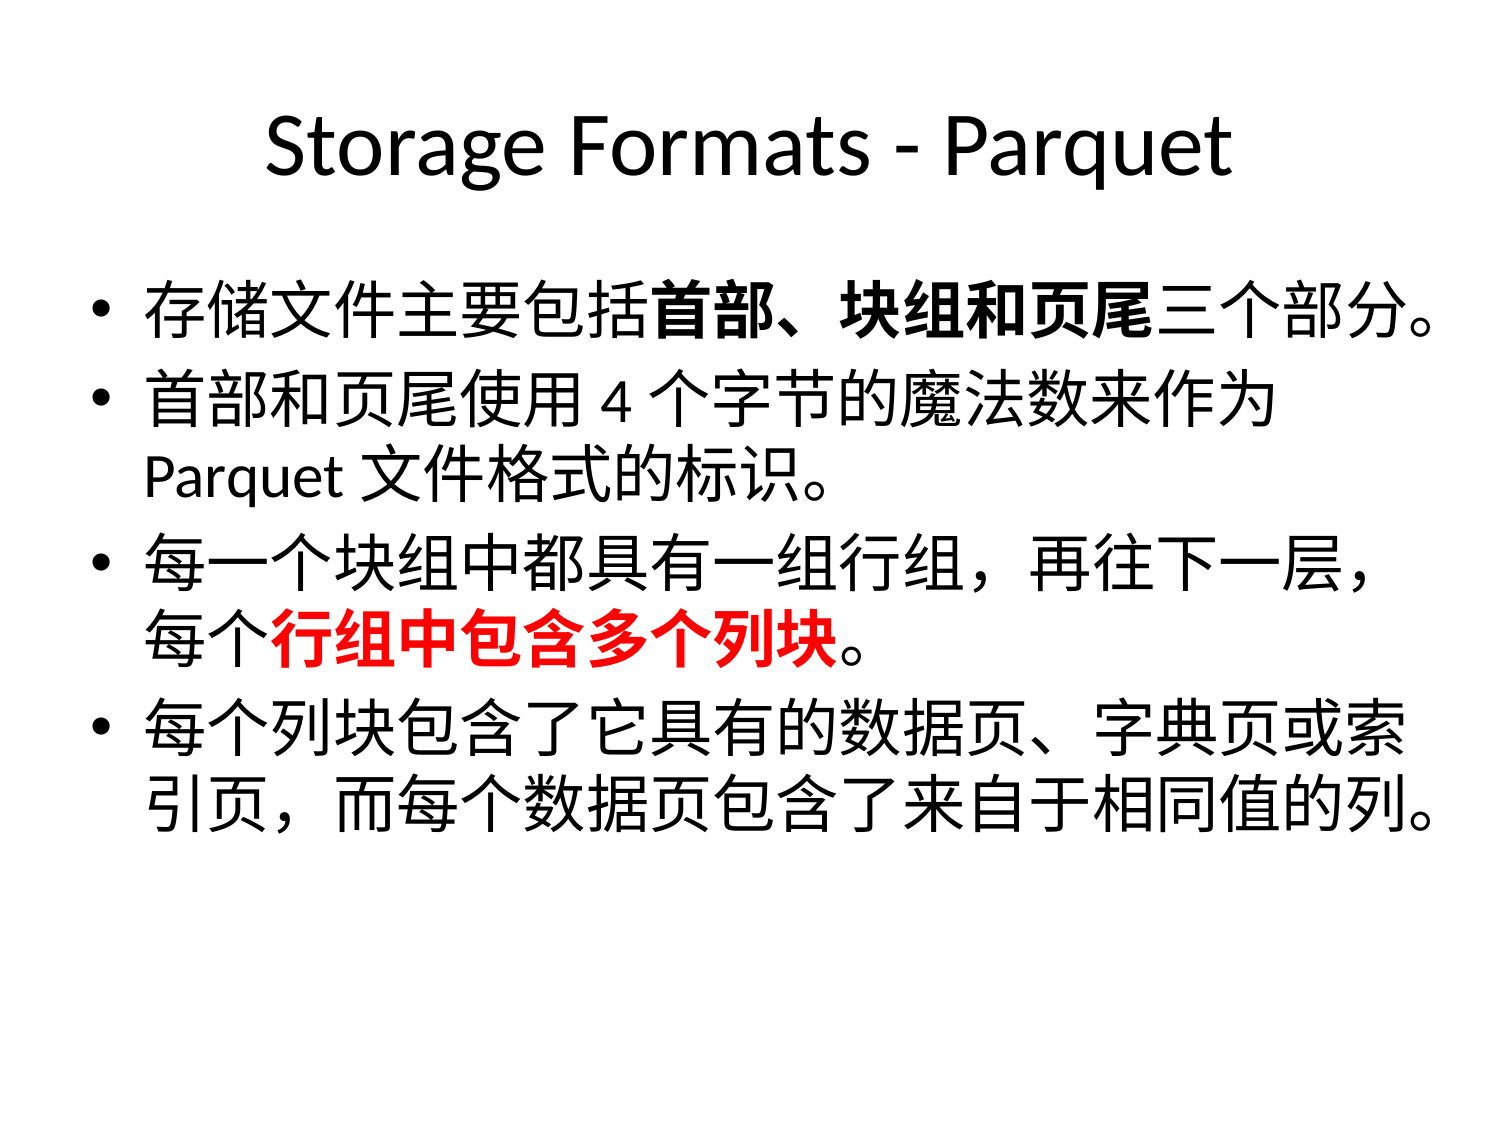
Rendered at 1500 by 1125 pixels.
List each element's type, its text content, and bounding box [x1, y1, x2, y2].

title Storage Formats - Parquet [75, 45, 1425, 233]
list 存储文件主要包括首部、块组和页尾三个部分。 首部和页尾使用4个字节的魔法数来作为Parquet文件格式的标识。 每一个块组中都具有一组行组，再往下一层，每个行组中包含多个列块。 每个列块包含了它具有的数据页、字典页或索引页，而每个数据页包含了来自于相同值的列。 [75, 262, 1425, 1005]
